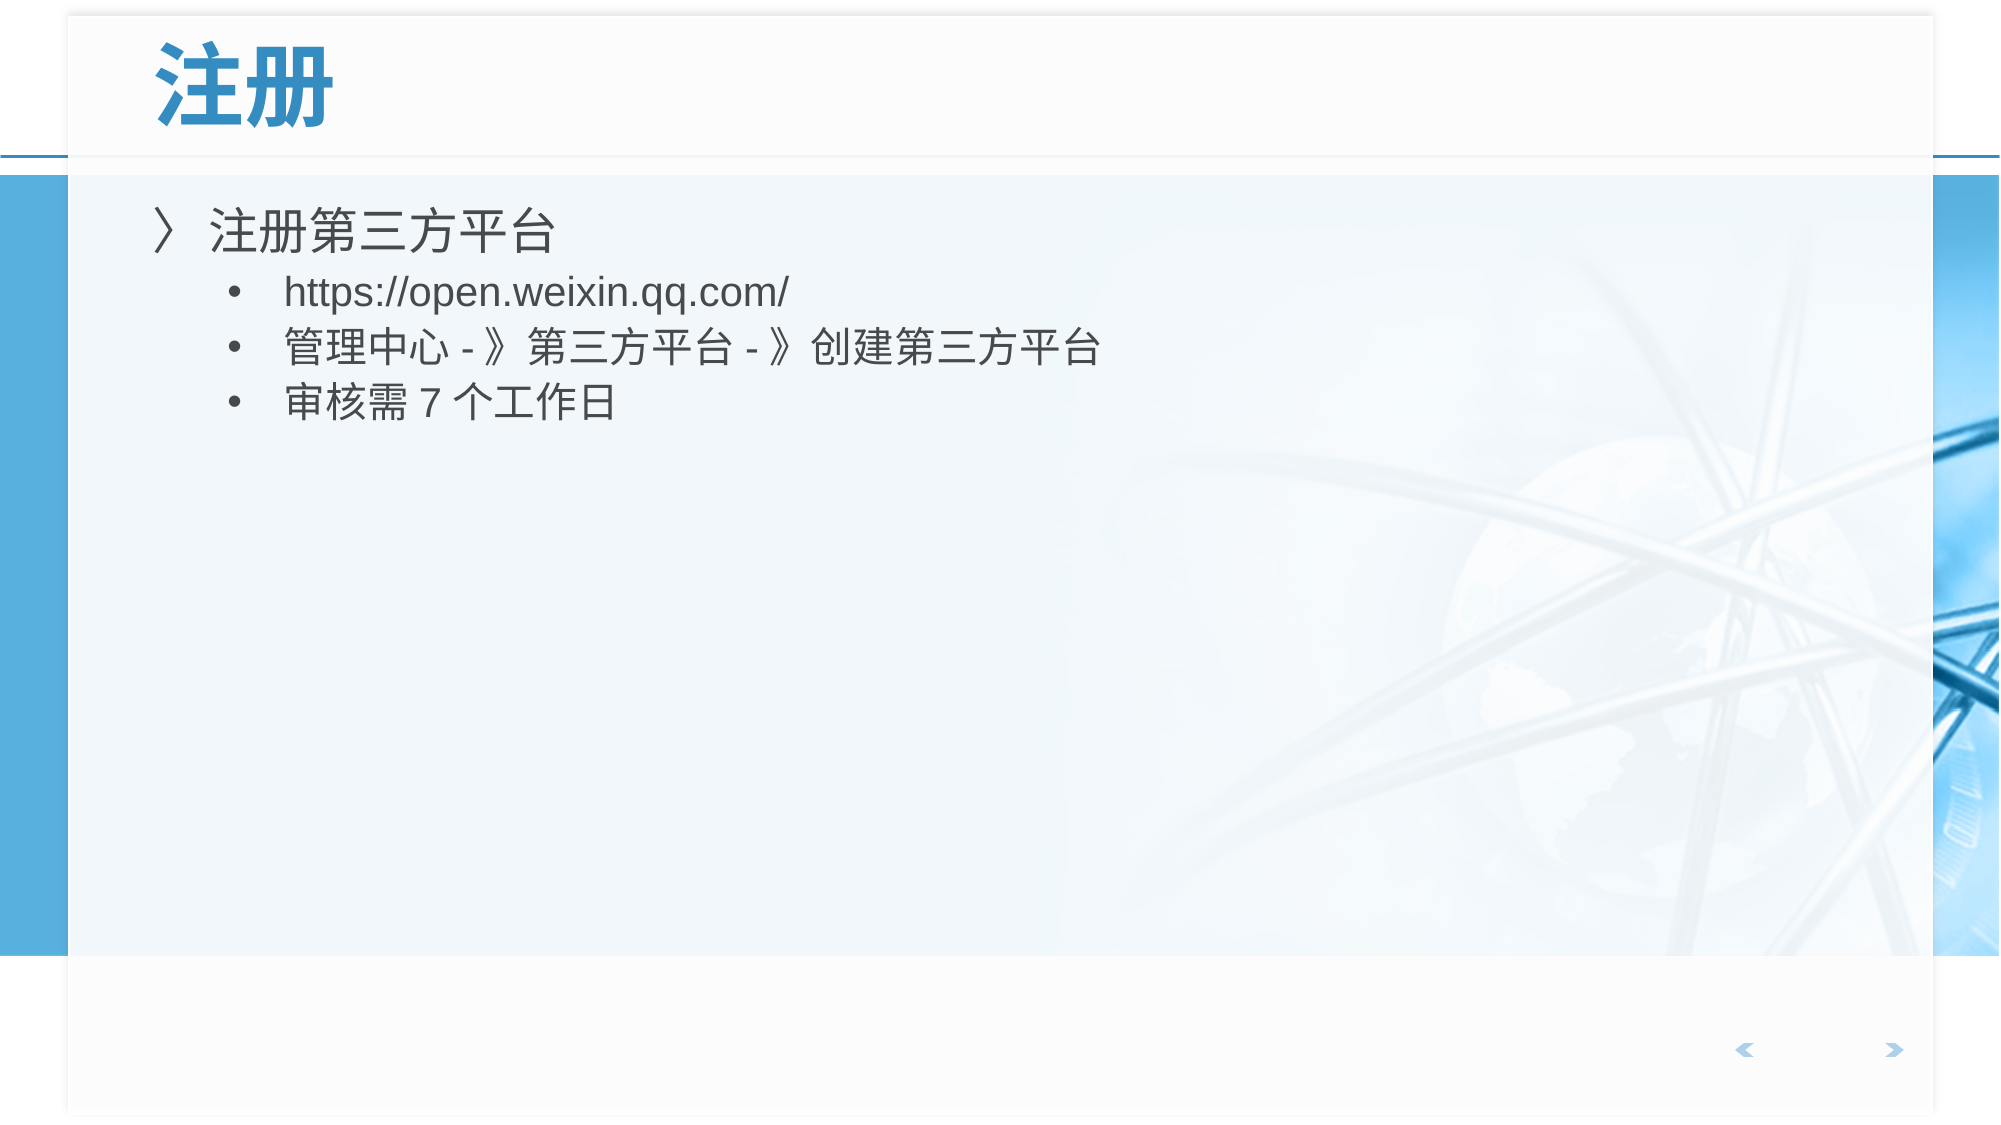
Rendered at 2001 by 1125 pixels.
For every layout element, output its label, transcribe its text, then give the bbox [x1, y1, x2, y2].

picture [0, 0, 2001, 1125]
title 注册 [137, 29, 1863, 150]
list 注册第三方平台 https://open.weixin.qq.com/ 管理中心-》第三方平台-》创建第三方平台 审核需7个工作日 [137, 198, 1863, 946]
